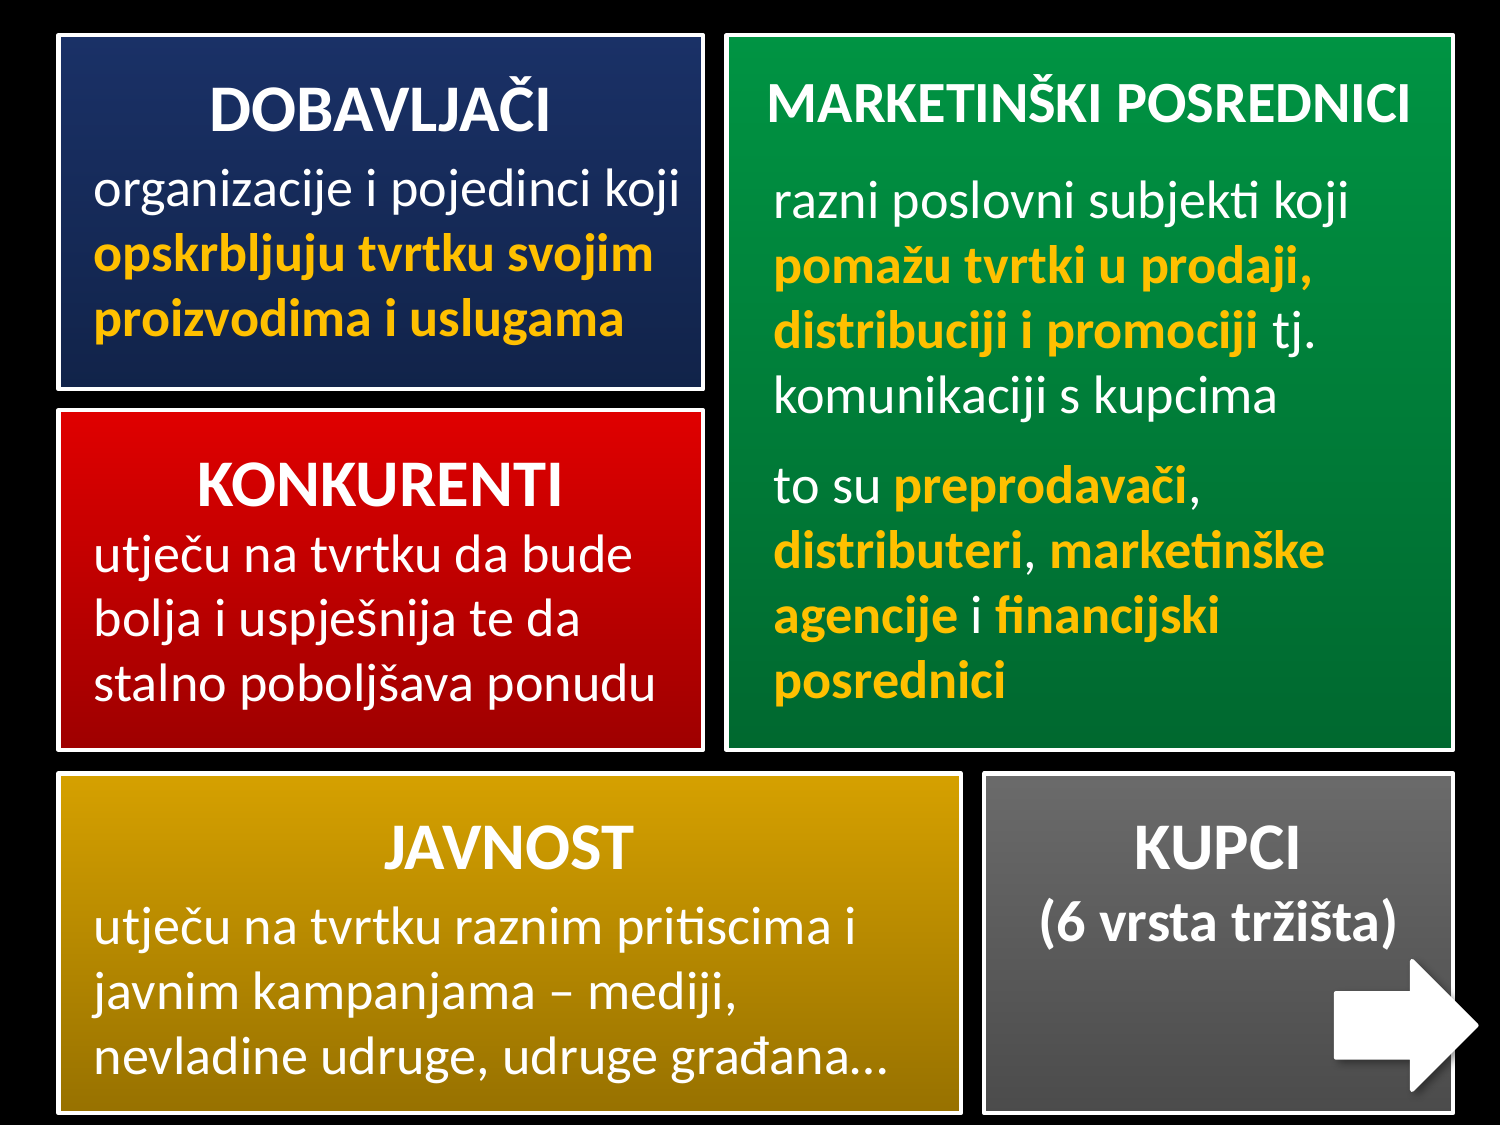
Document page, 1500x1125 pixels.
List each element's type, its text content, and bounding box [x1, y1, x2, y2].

text_box [1333, 959, 1479, 1092]
text_box KUPCI (6 vrsta tržišta) [1003, 794, 1455, 1115]
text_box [726, 34, 1454, 751]
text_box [58, 773, 962, 1114]
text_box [58, 34, 716, 390]
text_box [58, 409, 716, 751]
